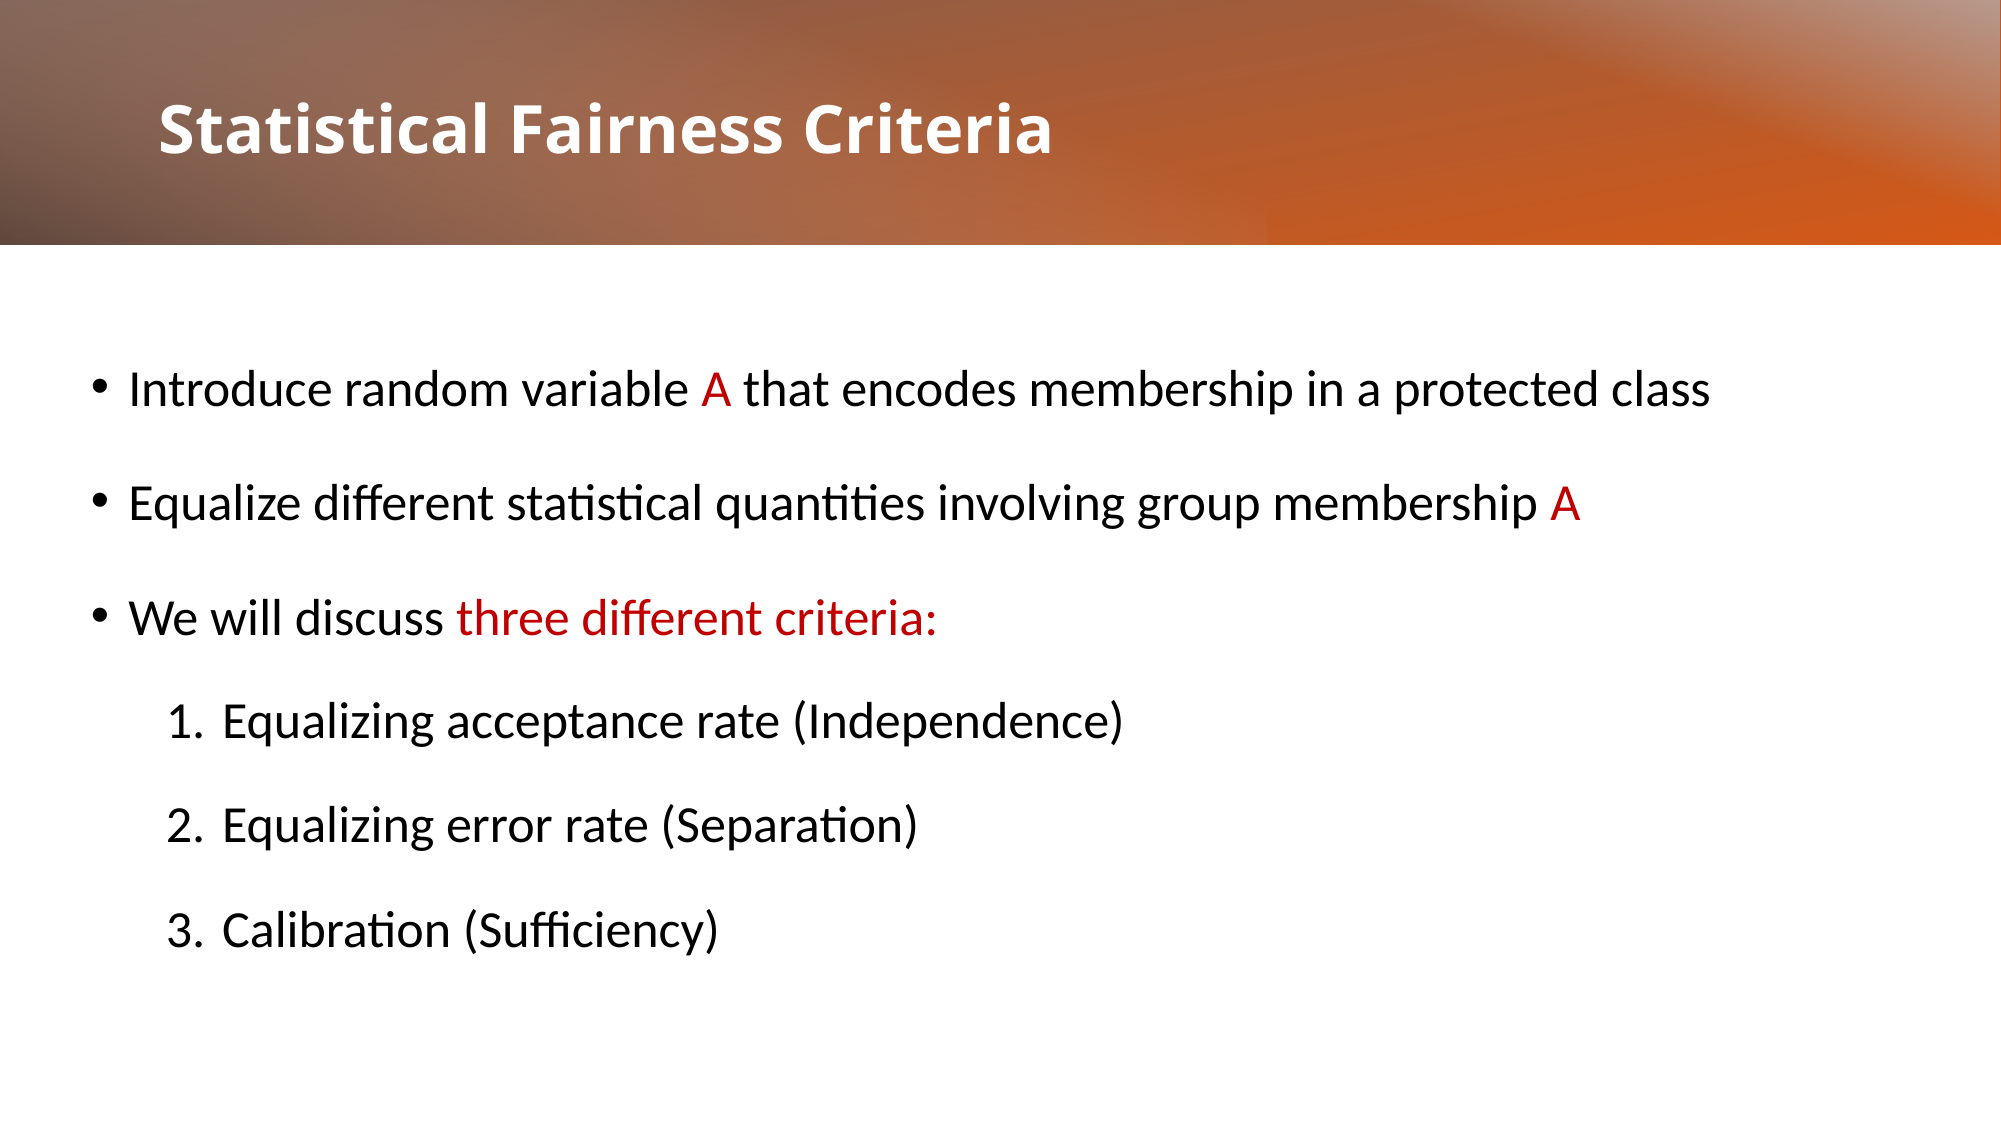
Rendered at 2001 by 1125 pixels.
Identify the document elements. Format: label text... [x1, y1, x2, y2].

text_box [0, 0, 2000, 245]
list Introduce random variable A that encodes membership in a protected class Equalize different statistical quantities involving group membership A We will discuss three different criteria: Equalizing acceptance rate (Independence) Equalizing error rate (Separation) Calibration (Sufficiency) [75, 315, 1925, 998]
